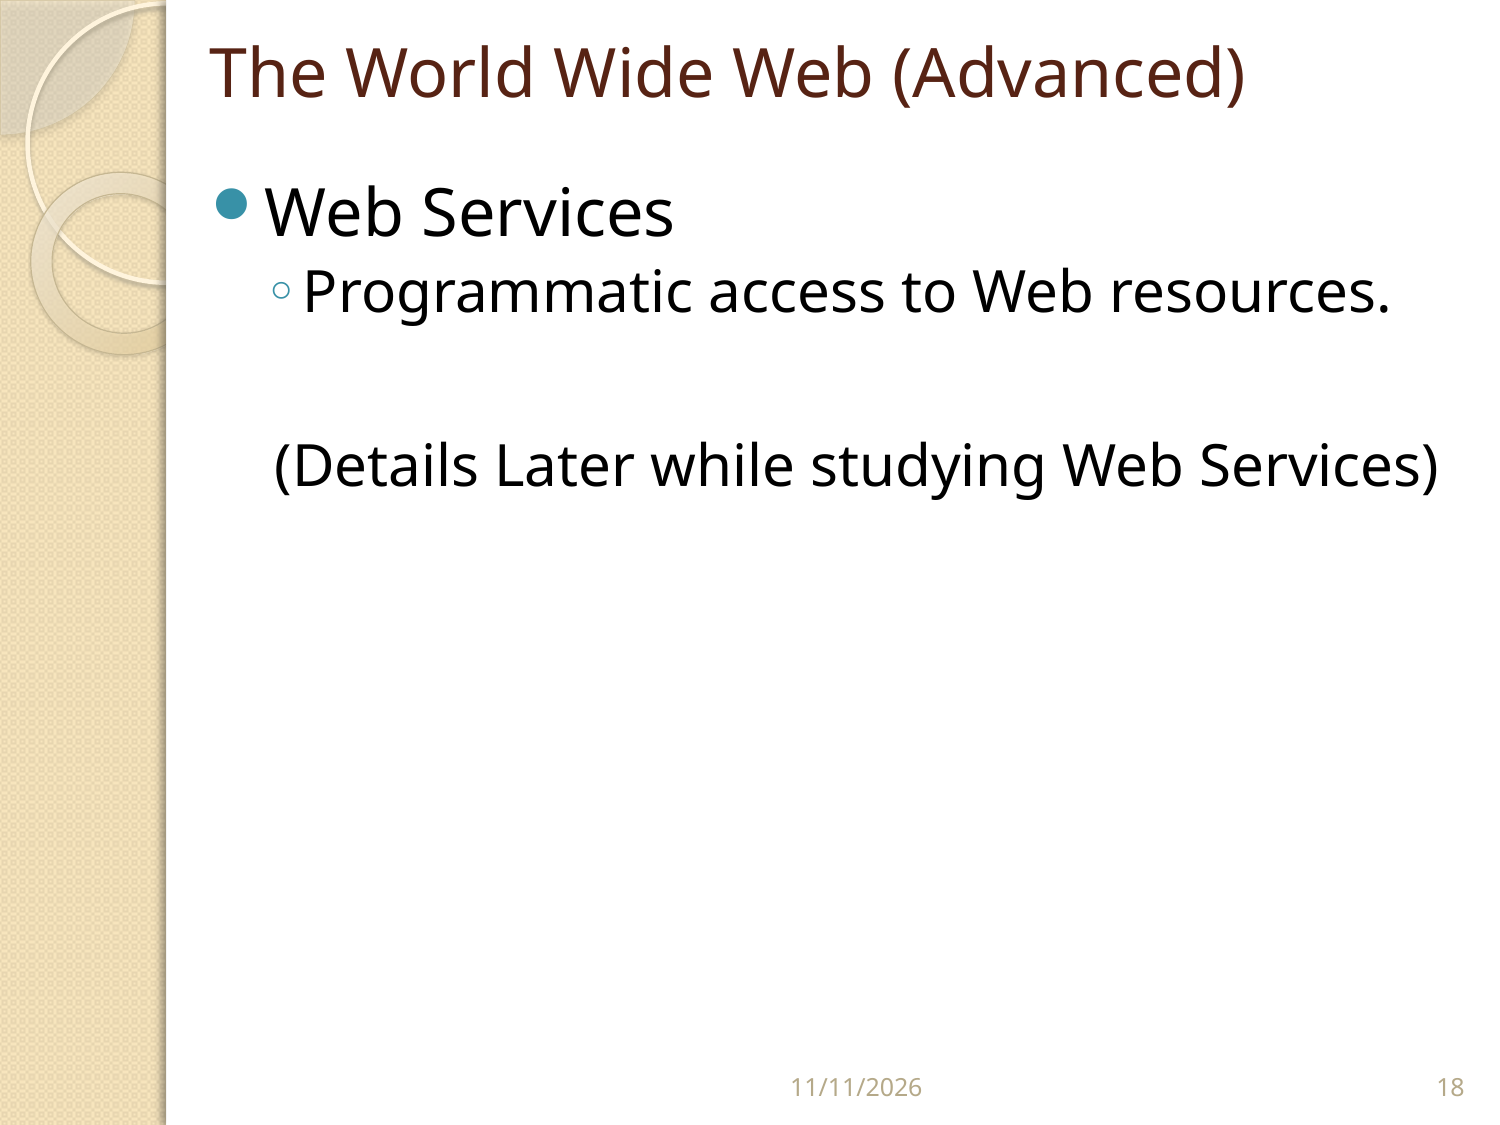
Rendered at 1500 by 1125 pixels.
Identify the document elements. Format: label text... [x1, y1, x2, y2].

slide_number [587, 1034, 938, 1113]
slide_number 18 [1413, 1034, 1488, 1113]
list Web Services Programmatic access to Web resources. (Details Later while studying Web Services) [182, 171, 1465, 1059]
title The World Wide Web (Advanced) [194, 0, 1433, 140]
